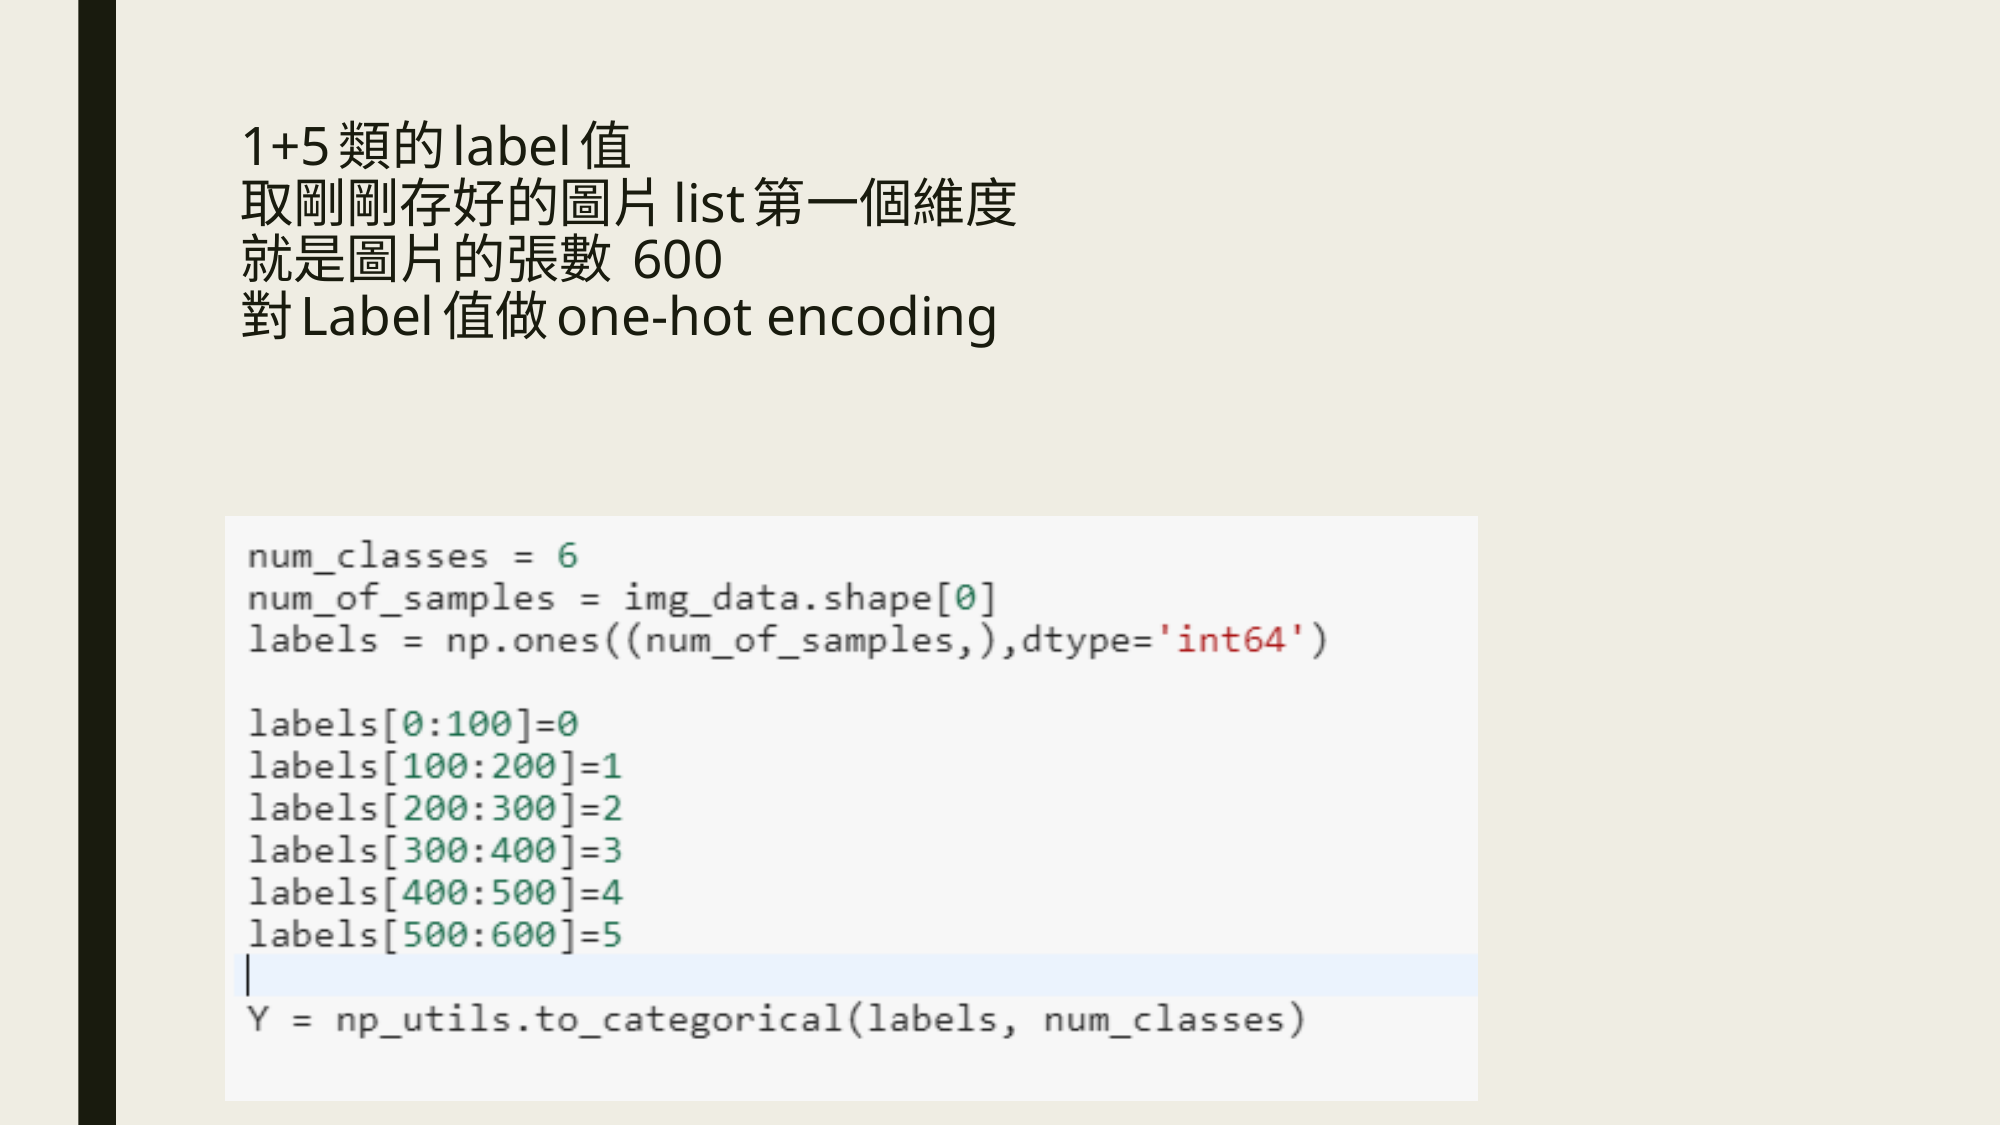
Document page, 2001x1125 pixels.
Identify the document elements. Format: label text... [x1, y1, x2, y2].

picture [224, 516, 1478, 1101]
title 1+5類的label值 取剛剛存好的圖片list第一個維度 就是圖片的張數 600 對Label值做one-hot encoding [225, 112, 1800, 357]
